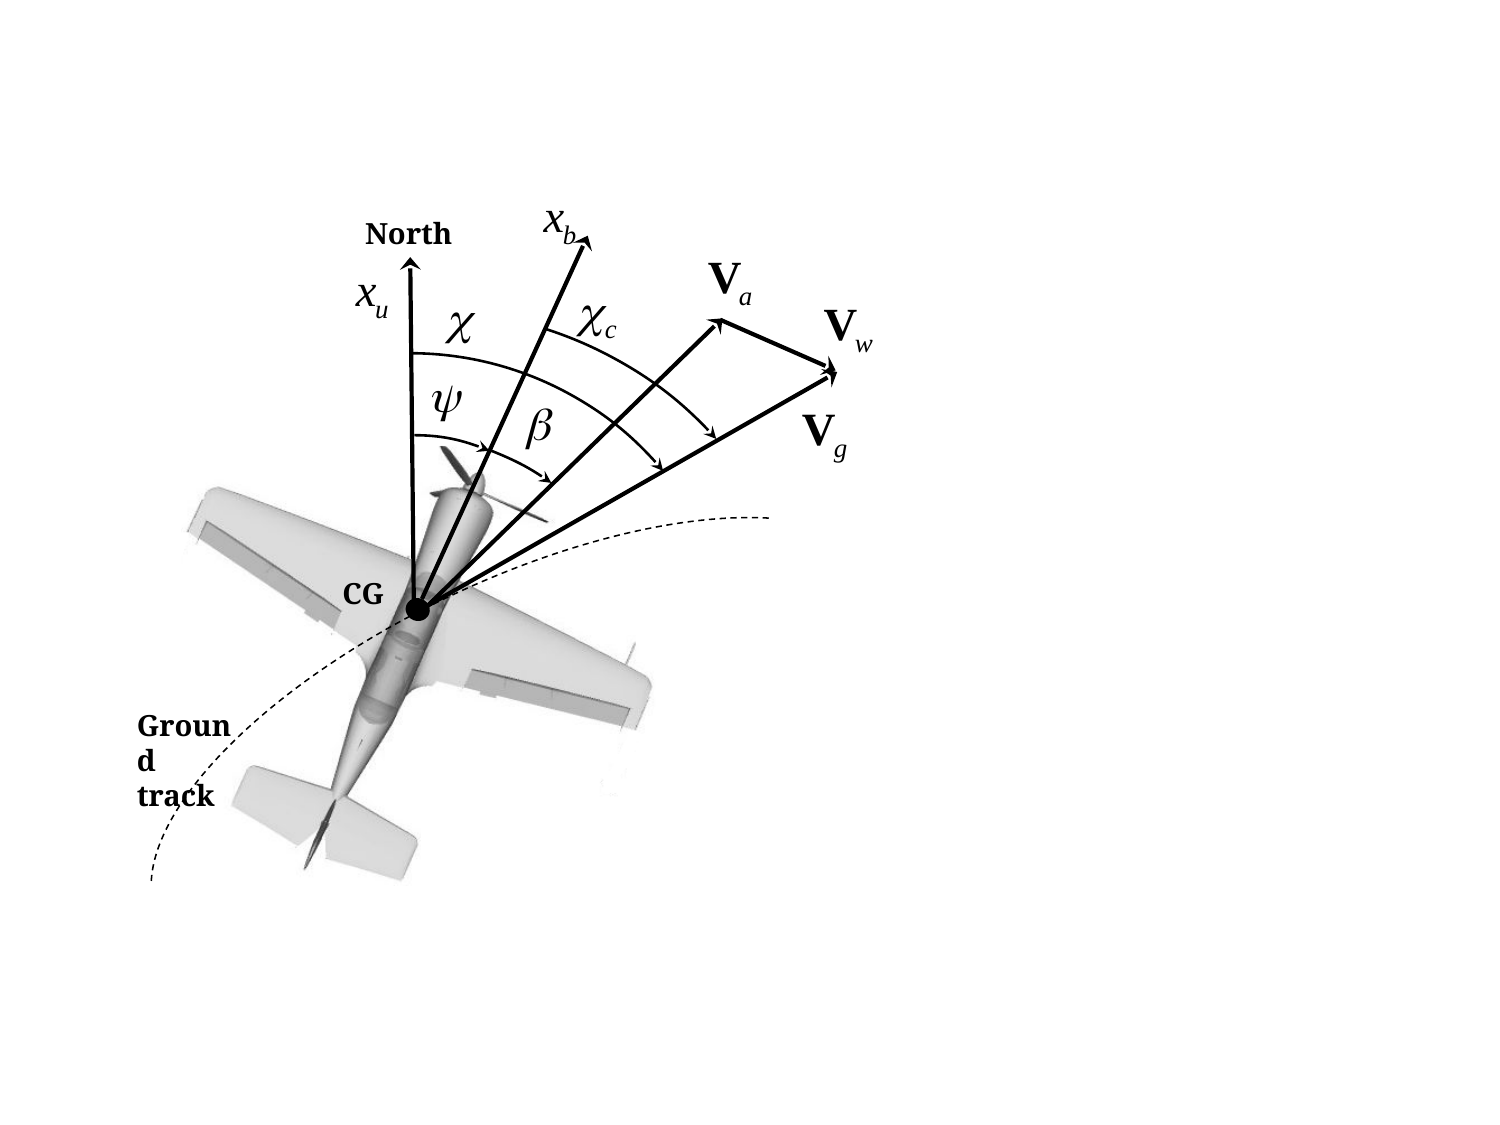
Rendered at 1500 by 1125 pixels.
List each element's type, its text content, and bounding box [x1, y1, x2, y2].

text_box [427, 371, 838, 606]
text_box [794, 399, 858, 473]
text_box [437, 303, 485, 355]
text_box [700, 247, 764, 318]
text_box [727, 319, 812, 370]
text_box [150, 820, 176, 882]
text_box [534, 186, 586, 257]
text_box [427, 318, 723, 371]
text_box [568, 280, 628, 351]
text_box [346, 260, 398, 331]
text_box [421, 235, 588, 373]
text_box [816, 294, 883, 365]
text_box Ground track [122, 700, 176, 820]
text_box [516, 397, 564, 460]
text_box North [350, 207, 481, 258]
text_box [409, 256, 415, 620]
picture [181, 445, 656, 886]
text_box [428, 381, 475, 432]
